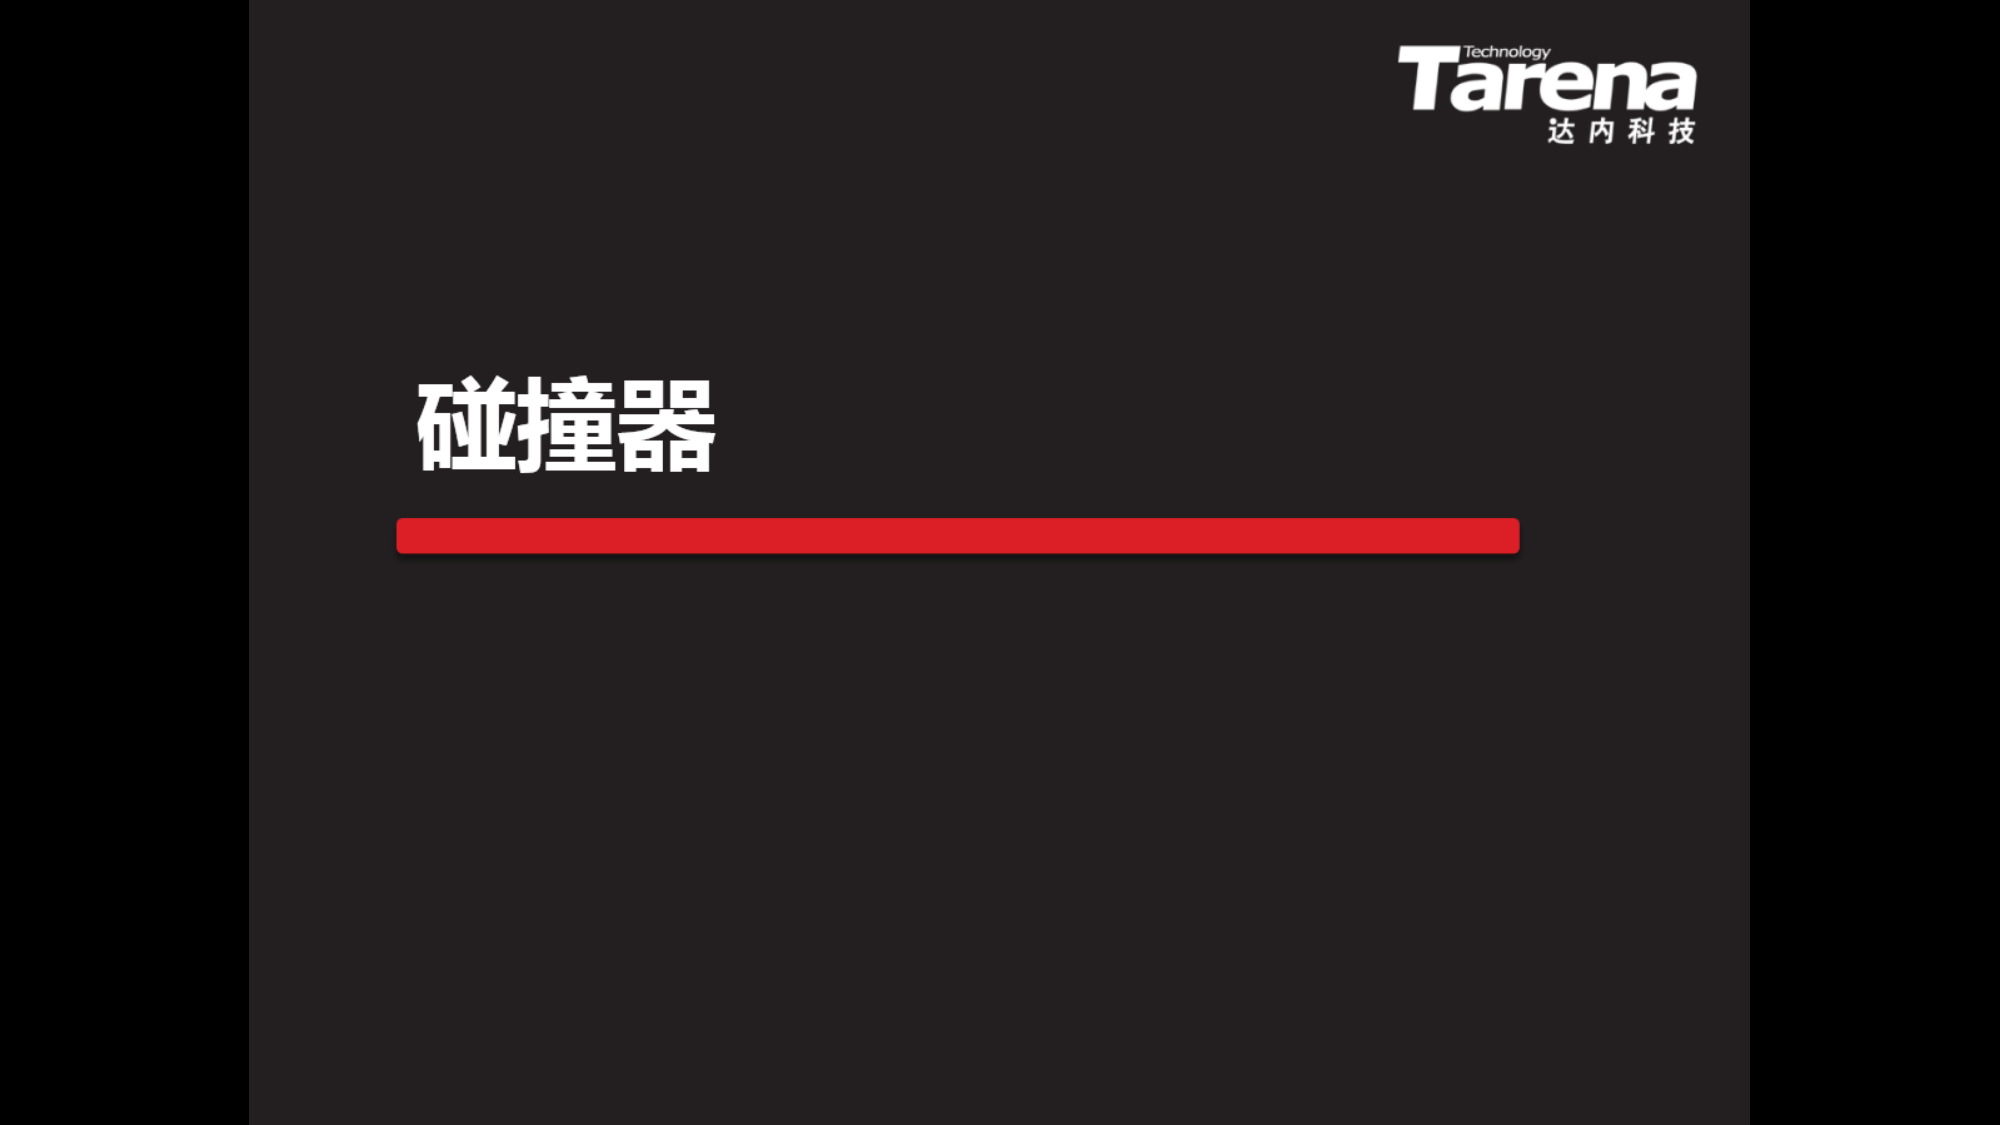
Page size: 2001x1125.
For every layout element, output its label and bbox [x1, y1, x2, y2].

picture [249, 0, 1750, 1125]
